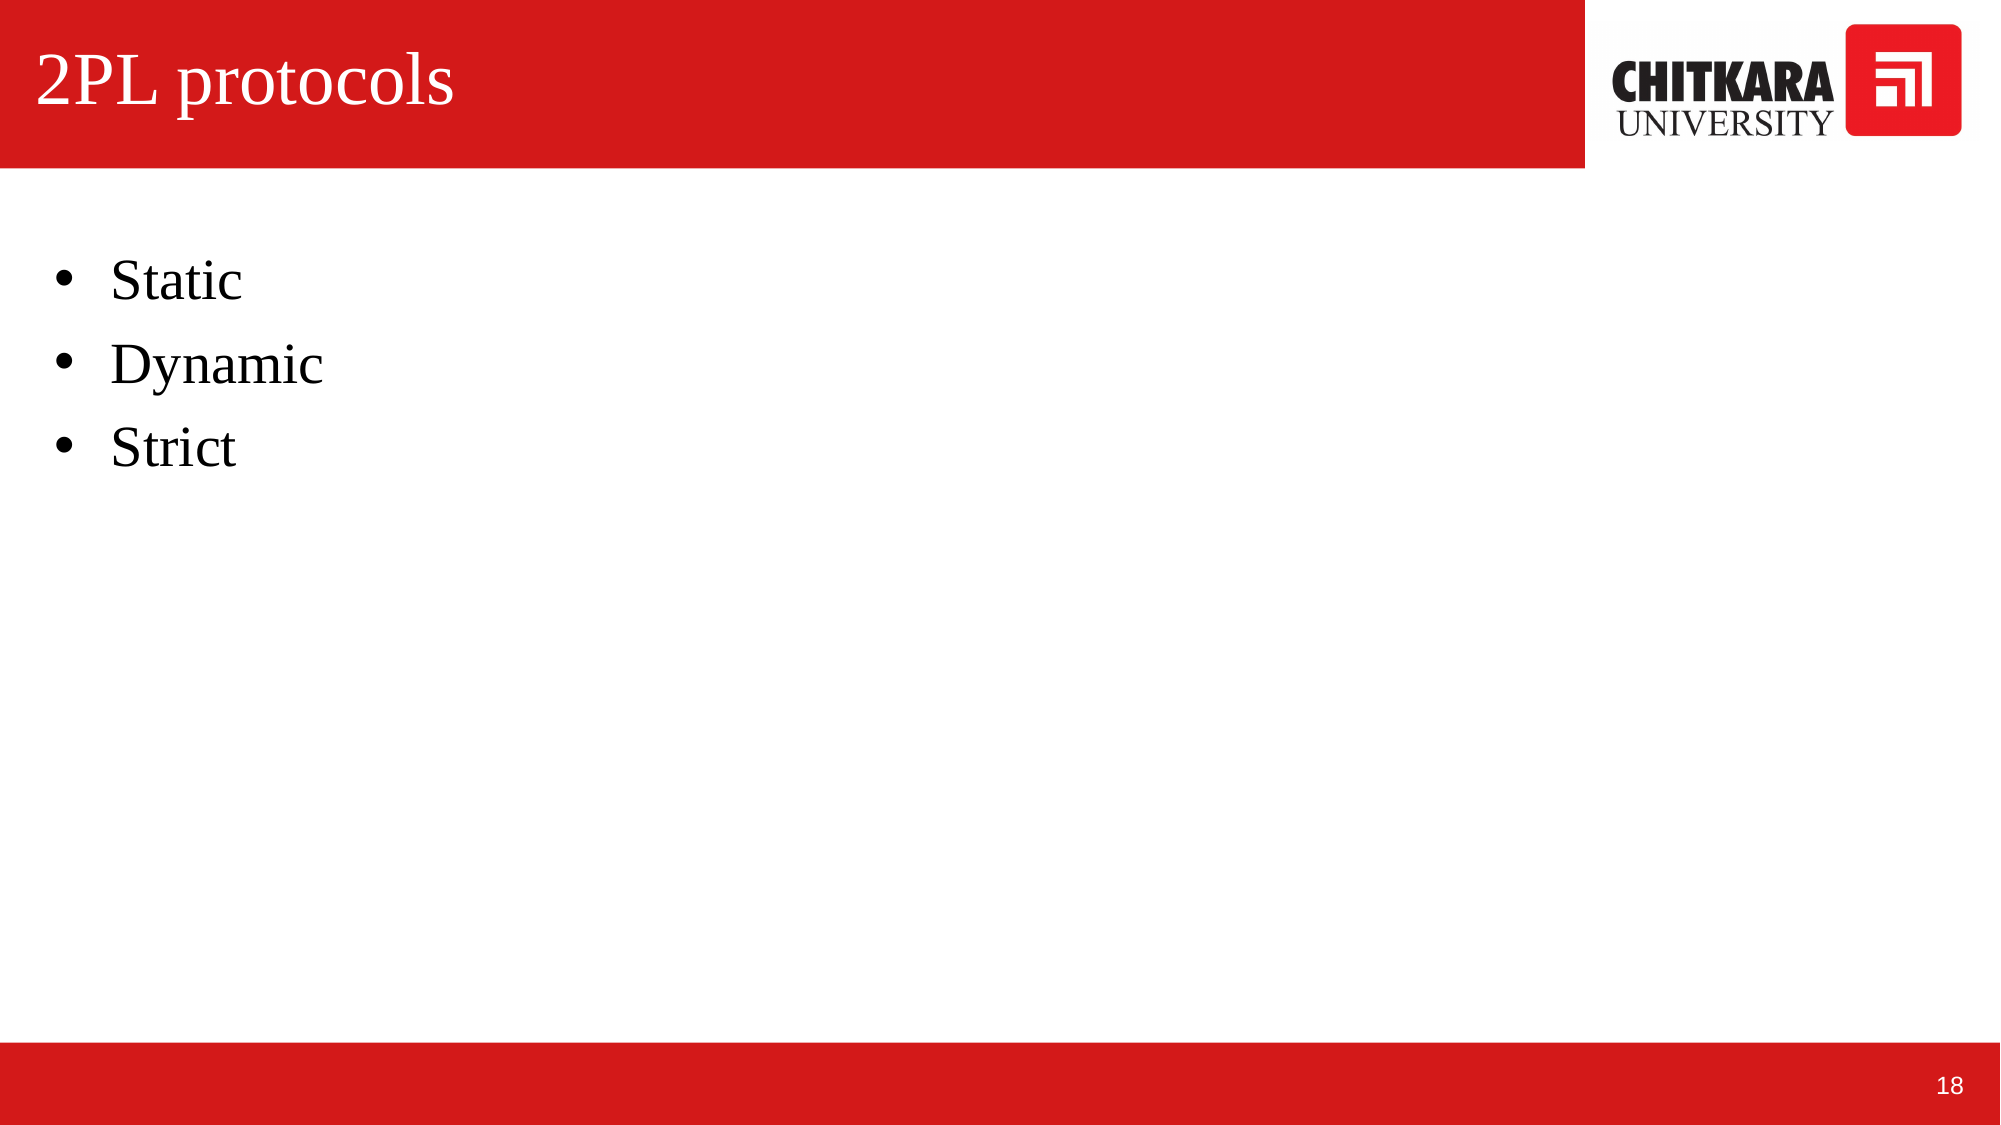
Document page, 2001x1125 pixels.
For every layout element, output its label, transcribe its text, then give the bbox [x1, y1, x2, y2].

title 2PL protocols [20, 9, 1569, 152]
picture [1588, 21, 1980, 141]
slide_number 18 [1529, 1054, 1980, 1115]
list Static Dynamic Strict [20, 241, 1569, 1022]
